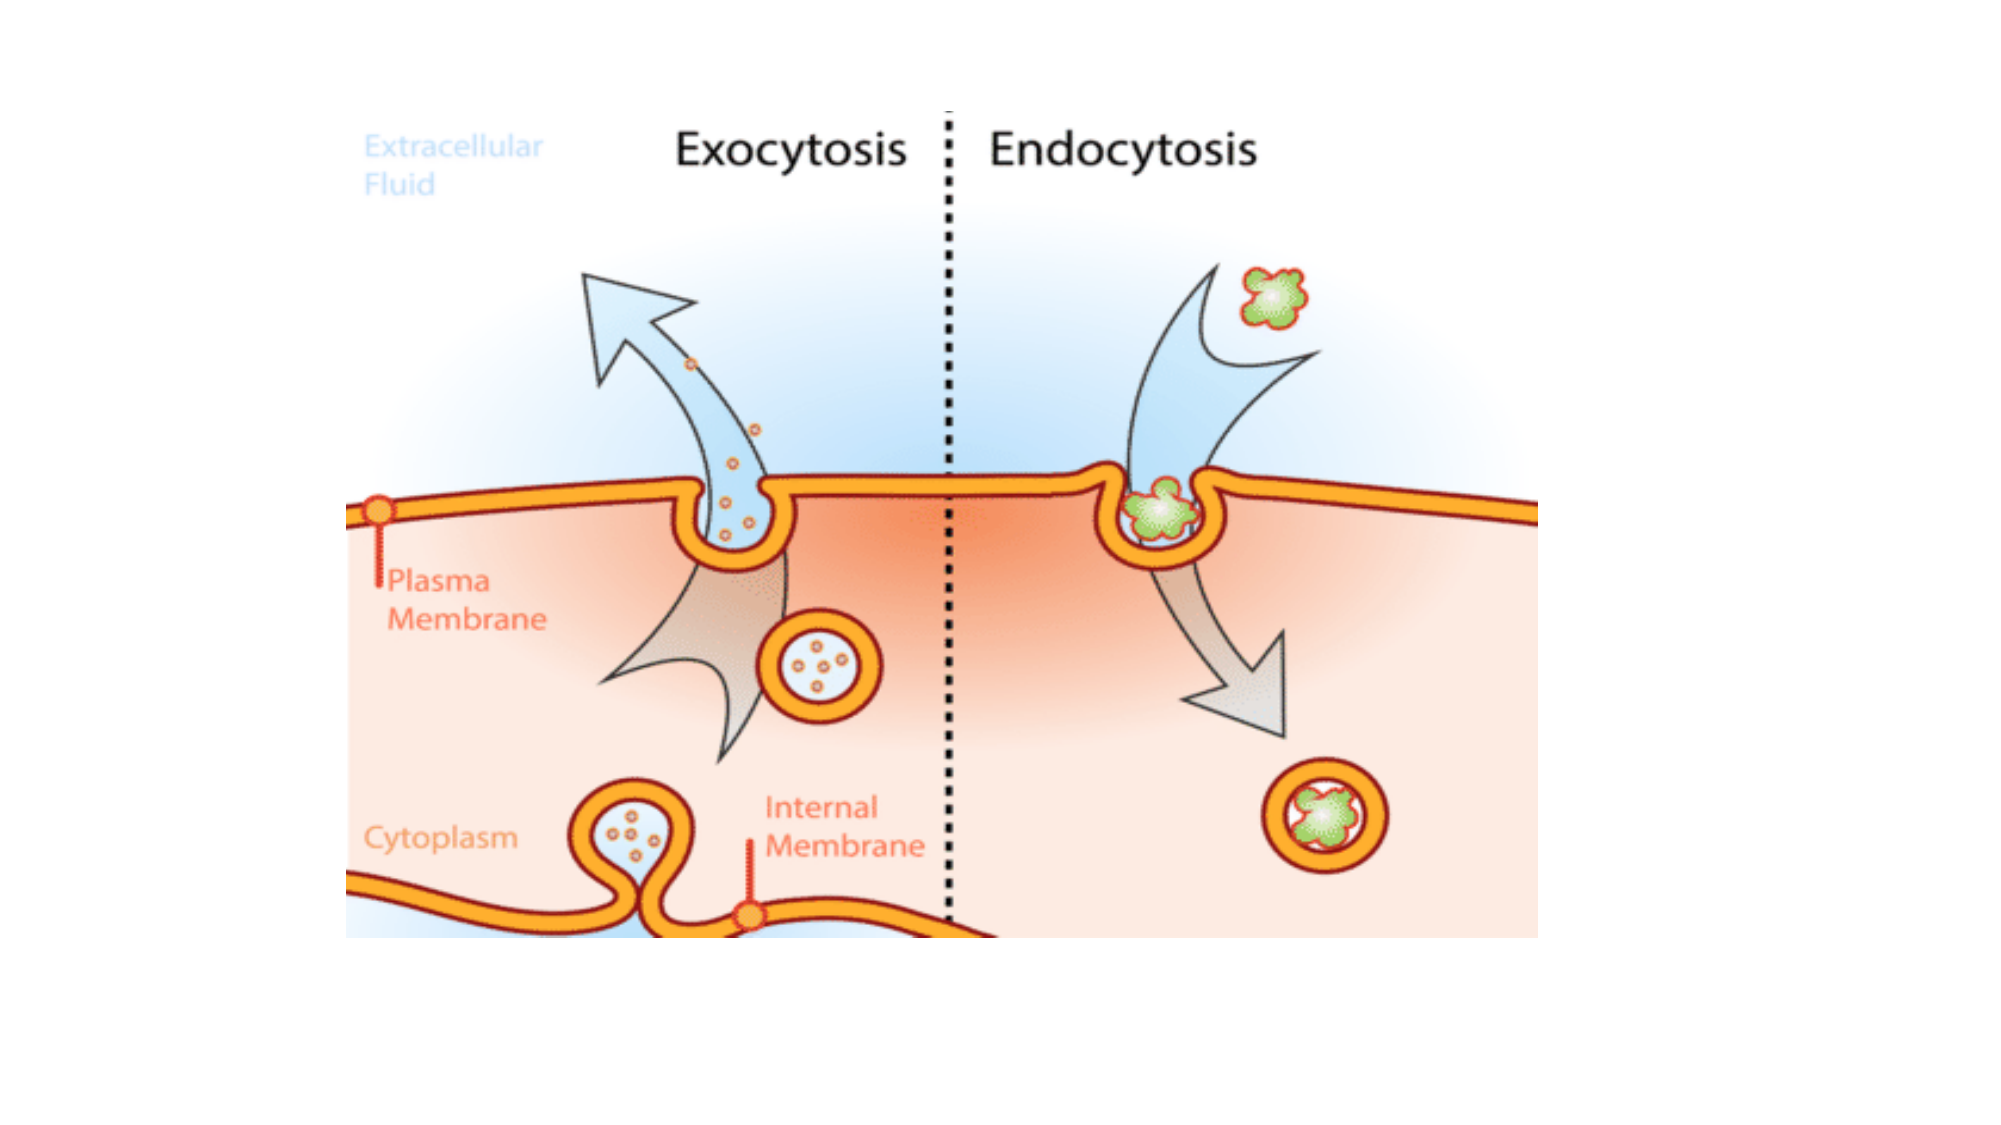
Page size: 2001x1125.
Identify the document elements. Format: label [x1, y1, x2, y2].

picture [346, 111, 1538, 938]
